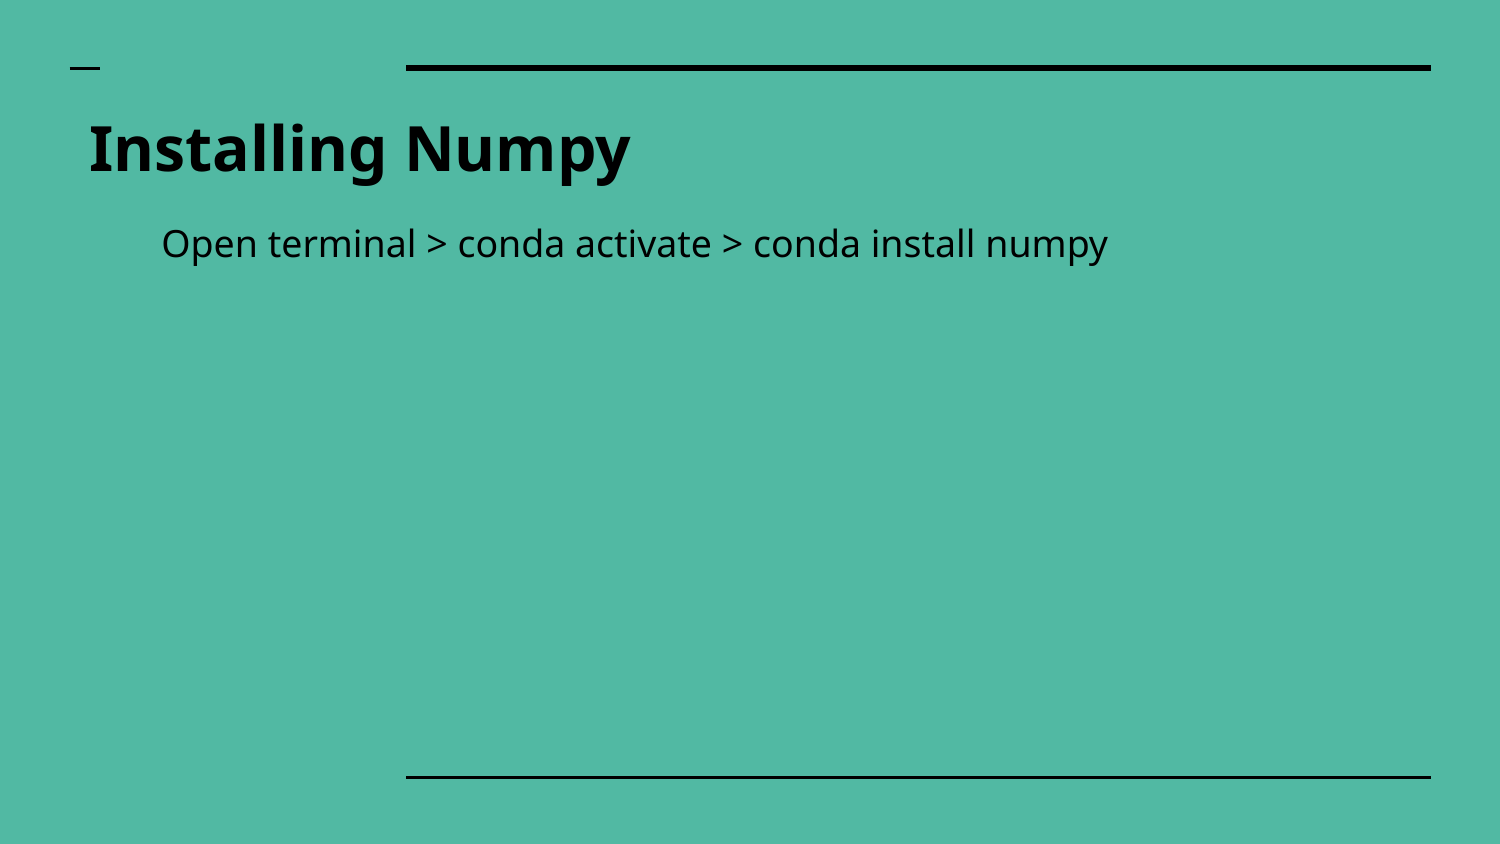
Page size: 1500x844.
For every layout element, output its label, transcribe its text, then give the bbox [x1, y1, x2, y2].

list Open terminal > conda activate > conda install numpy [71, 198, 1429, 721]
title Installing Numpy [74, 94, 1112, 198]
